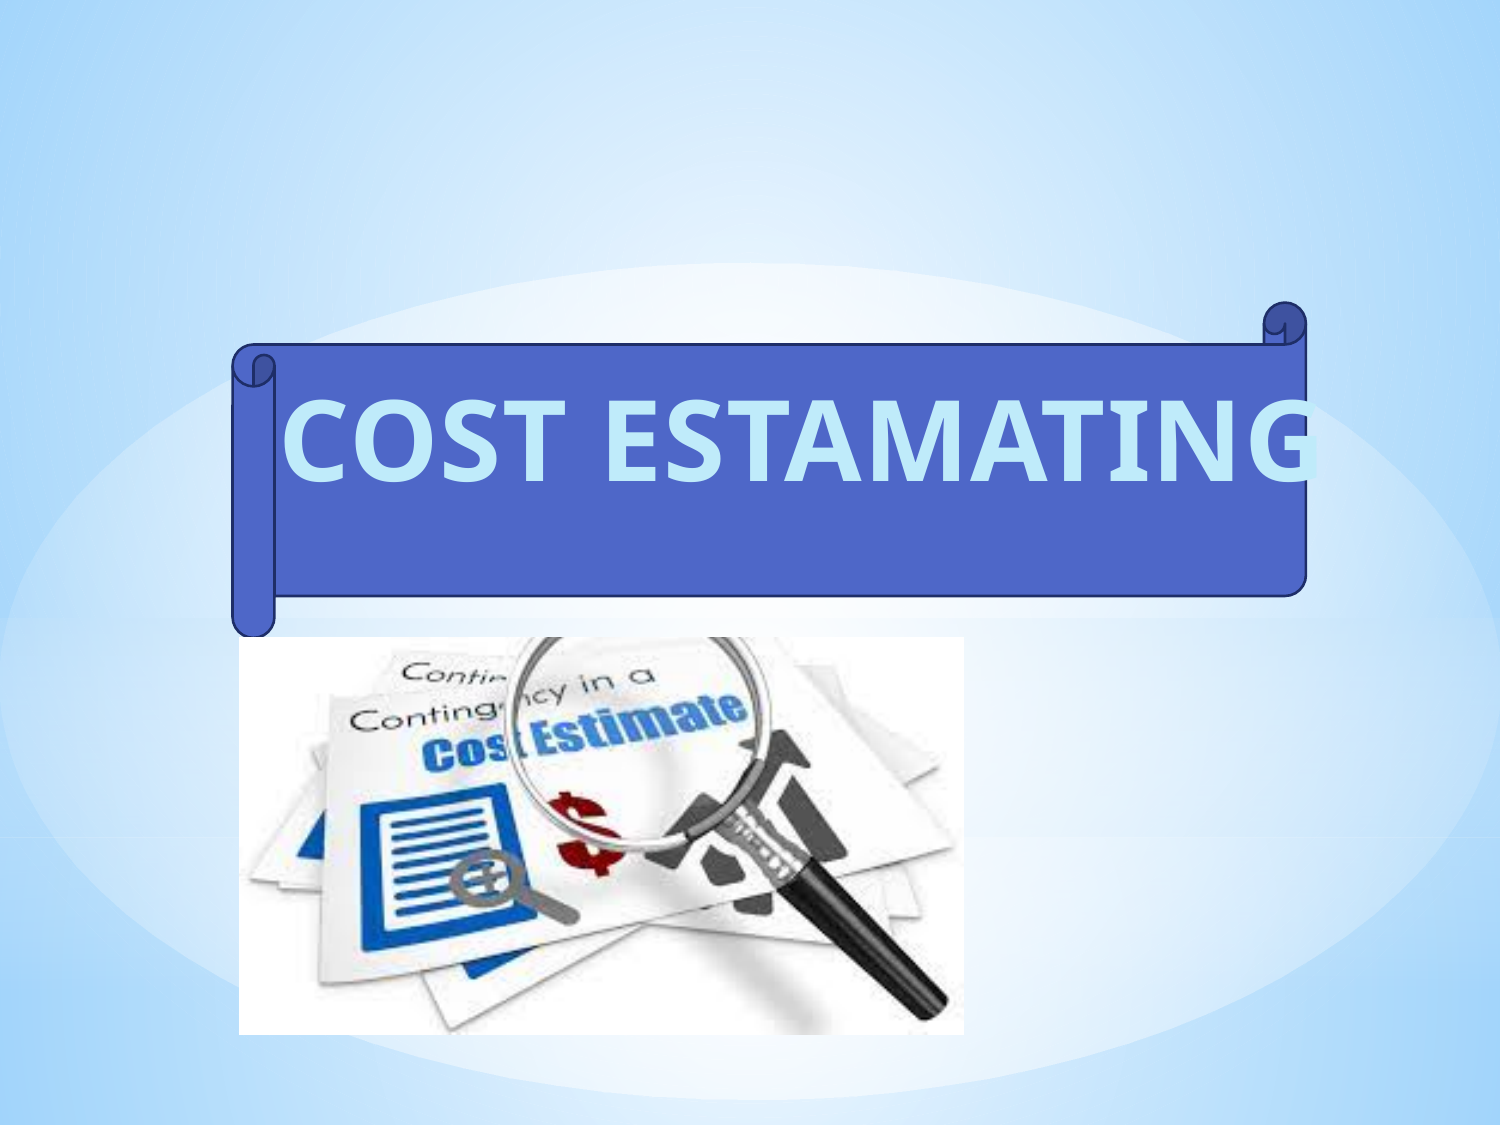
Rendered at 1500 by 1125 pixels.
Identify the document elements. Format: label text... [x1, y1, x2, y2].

text_box [231, 301, 1308, 636]
text_box COST ESTAMATING [263, 361, 1342, 512]
picture [239, 637, 964, 1035]
